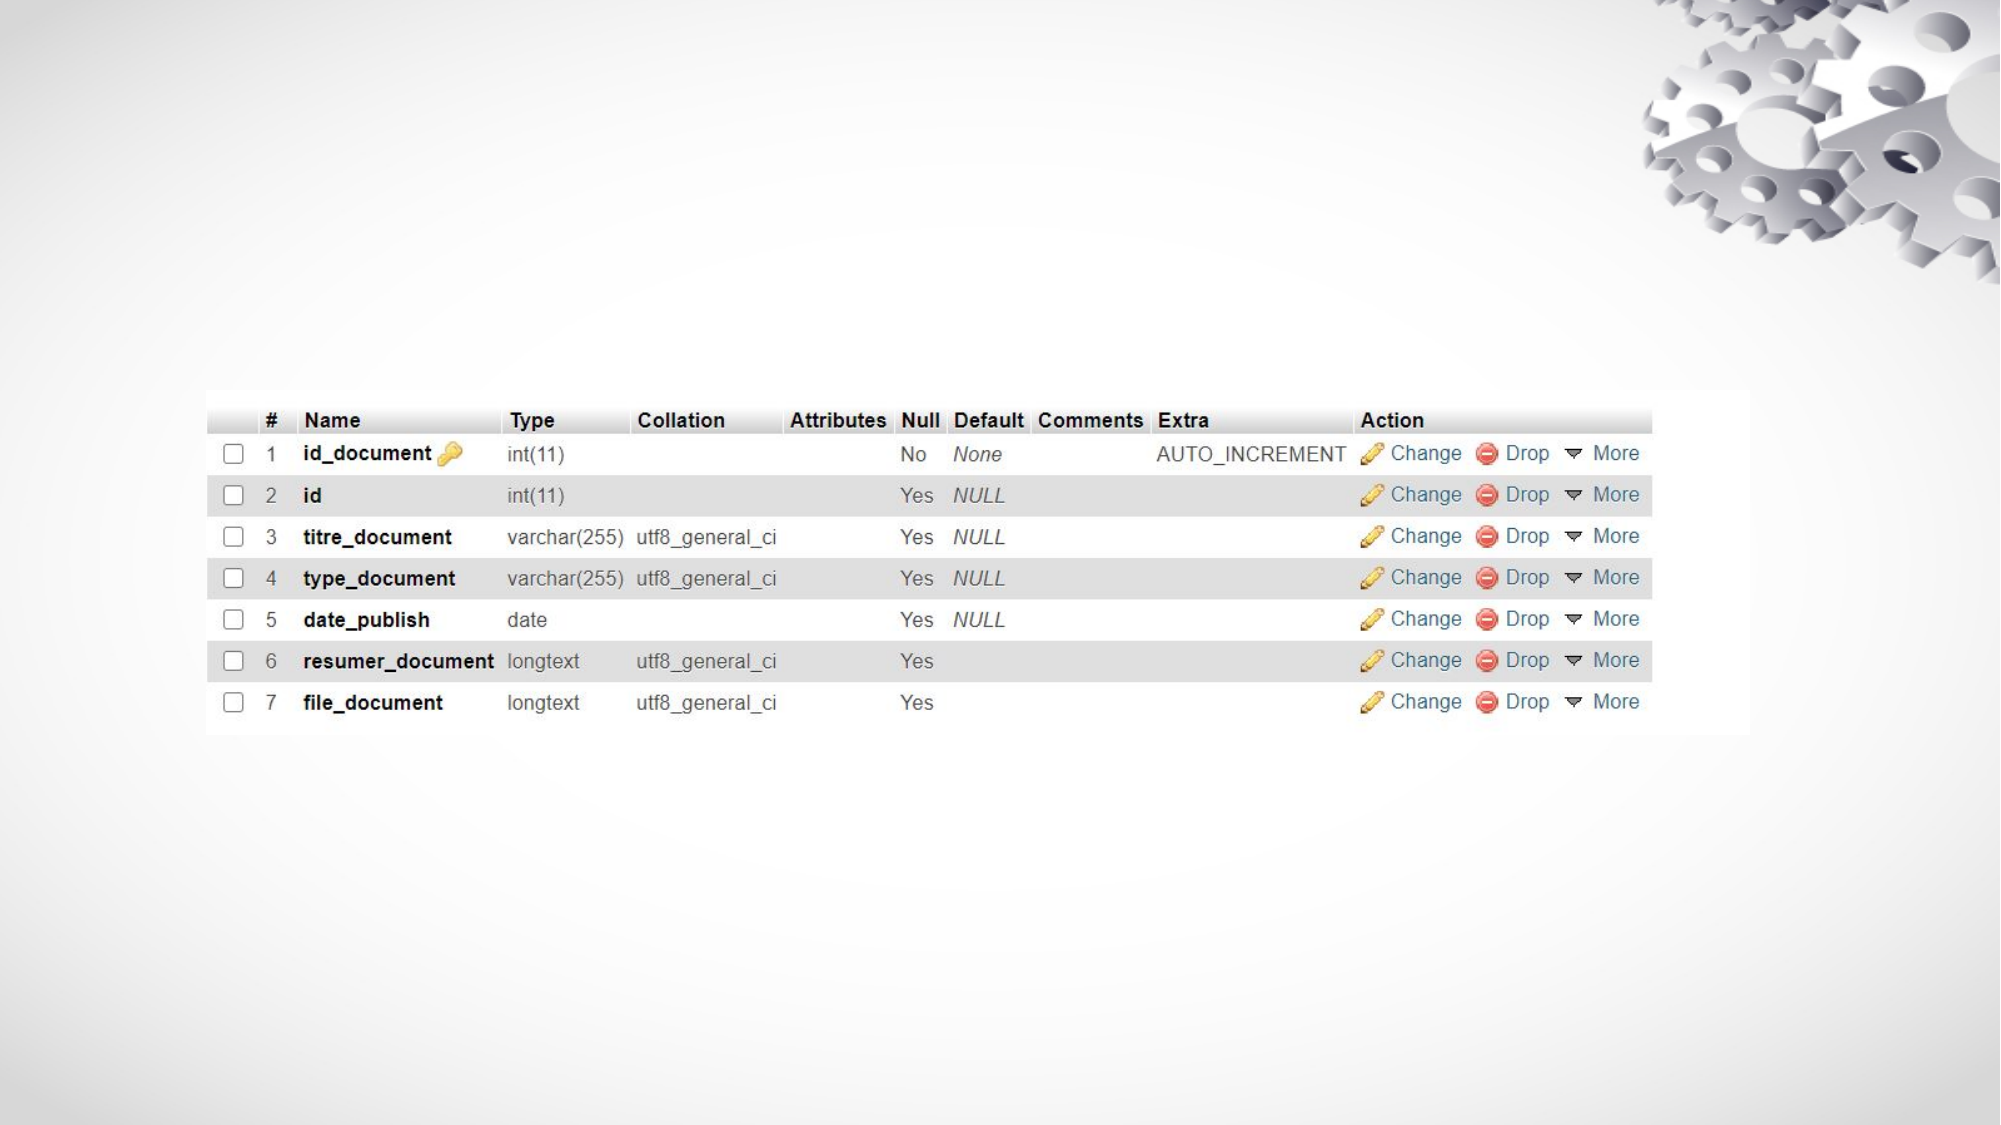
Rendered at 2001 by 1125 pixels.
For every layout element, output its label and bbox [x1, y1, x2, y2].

picture [0, 0, 2000, 1125]
list [206, 390, 1750, 735]
